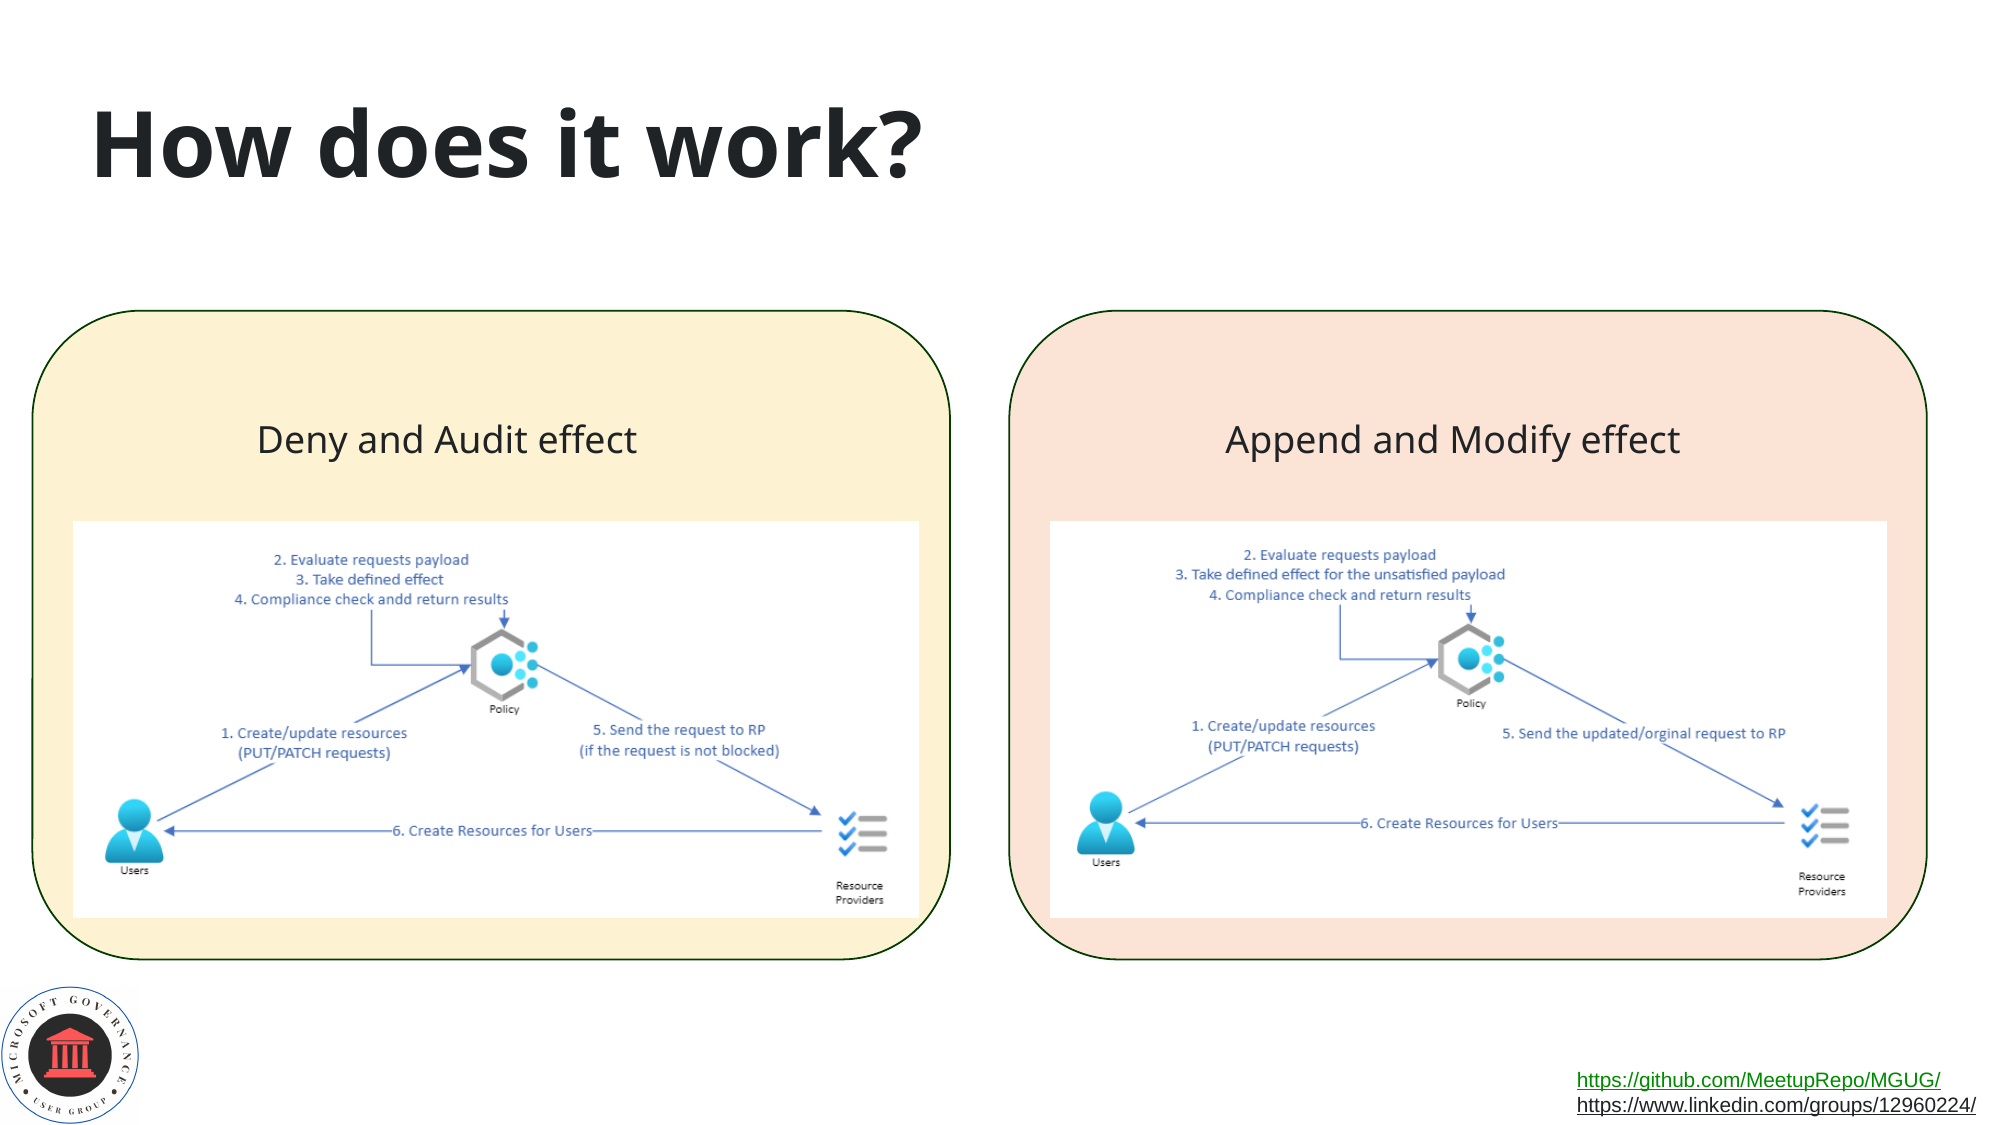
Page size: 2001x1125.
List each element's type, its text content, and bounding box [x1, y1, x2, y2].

text_box Append and Modify effect [1210, 408, 1726, 469]
text_box [1008, 309, 1928, 961]
text_box How does it work? [74, 78, 940, 203]
text_box Deny and Audit effect [241, 408, 680, 469]
picture [72, 521, 920, 919]
picture [0, 985, 140, 1125]
text_box [31, 309, 951, 961]
picture [1049, 521, 1887, 919]
